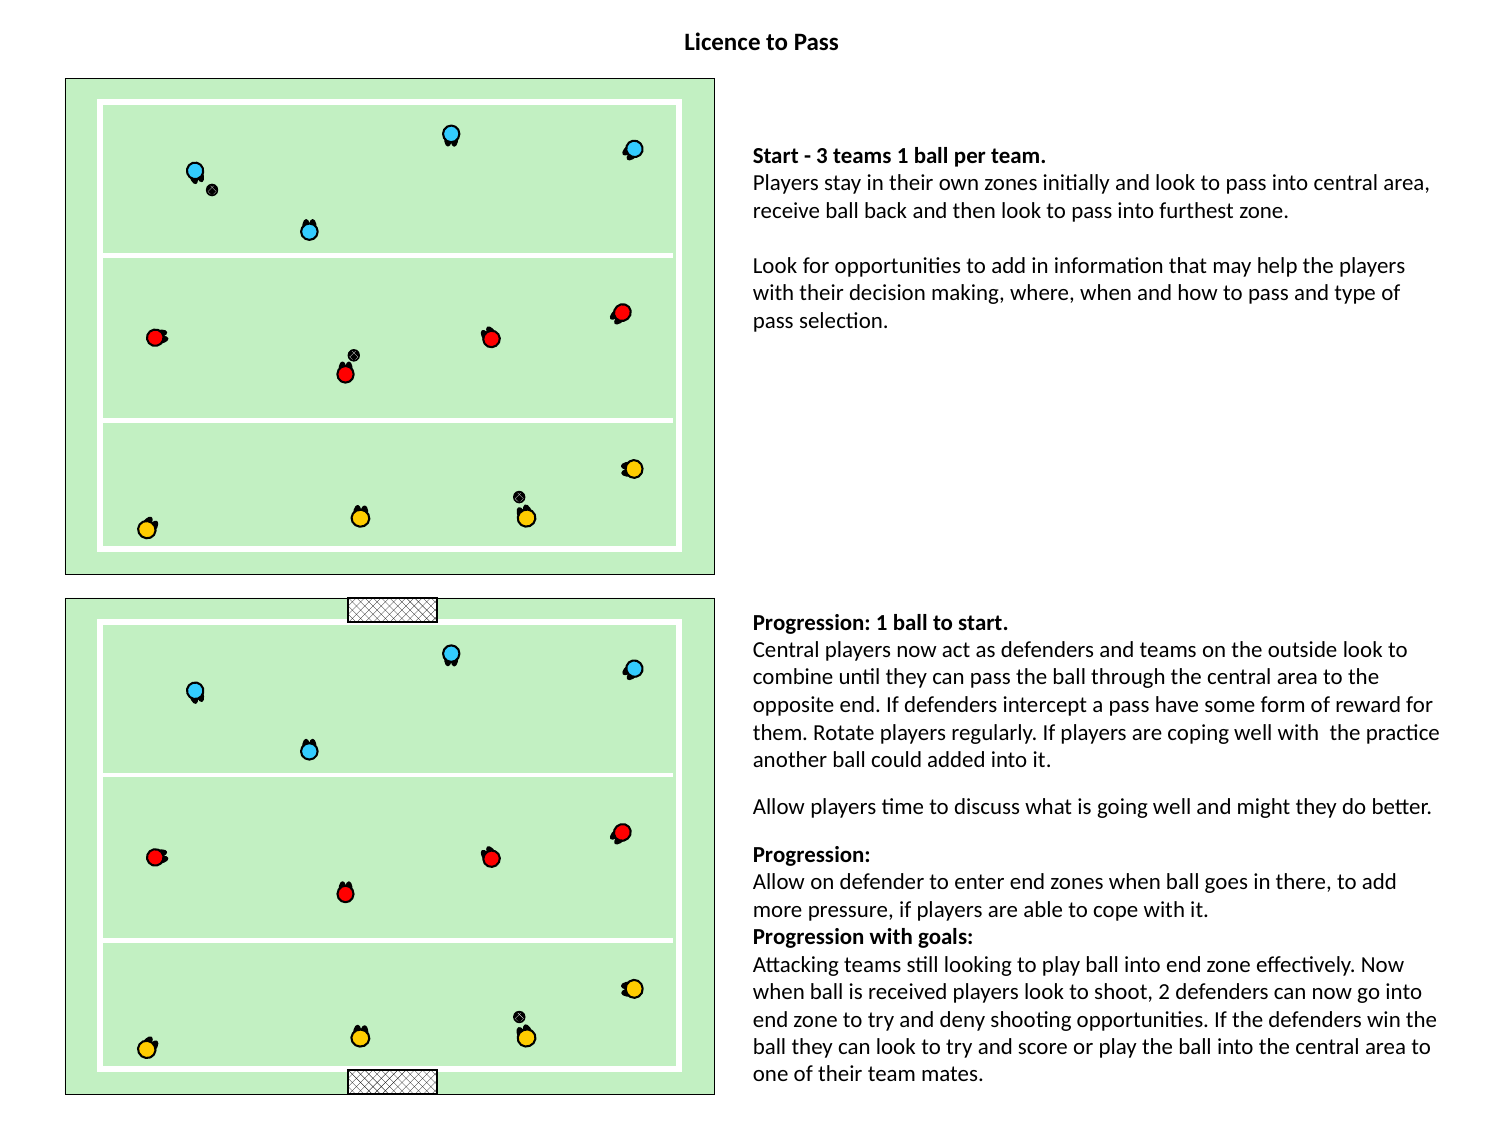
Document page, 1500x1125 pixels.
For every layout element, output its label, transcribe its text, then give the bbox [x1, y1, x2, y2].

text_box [351, 1025, 370, 1047]
text_box [348, 1070, 437, 1094]
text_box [442, 644, 460, 666]
text_box Licence to Pass [478, 19, 1046, 79]
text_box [187, 681, 205, 703]
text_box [623, 978, 642, 1000]
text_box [337, 881, 354, 903]
text_box [348, 597, 437, 622]
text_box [138, 1037, 157, 1059]
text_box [148, 846, 166, 868]
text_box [624, 659, 642, 680]
text_box [100, 621, 680, 1069]
text_box Start - 3 teams 1 ball per team. Players stay in their own zones initially and look to pass into central area, receive ball back and then look to pass into furthest zone. Look for opportunities to add in information that may help the players with their decision making, where, when and how to pass and type of pass selection. Progression: 1 ball to start. Central players now act as defenders and teams on the outside look to combine until they can pass the ball through the central area to the opposite end. If defenders intercept a pass have some form of reward for them. Rotate players regularly. If players are coping well with the practice another ball could added into it. Allow players time to discuss what is going well and might they do better. Progression: Allow on defender to enter end zones when ball goes in there, to add more pressure, if players are able to cope with it. Progression with goals: Attacking teams still looking to play ball into end zone effectively. Now when ball is received players look to shoot, 2 defenders can now go into end zone to try and deny shooting opportunities. If the defenders win the ball they can look to try and score or play the ball into the central area to one of their team mates. [738, 78, 1459, 1122]
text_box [300, 739, 318, 760]
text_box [516, 1025, 536, 1047]
text_box [64, 597, 715, 1094]
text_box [64, 77, 715, 575]
text_box [513, 1011, 525, 1023]
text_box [612, 822, 630, 845]
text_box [481, 847, 500, 868]
